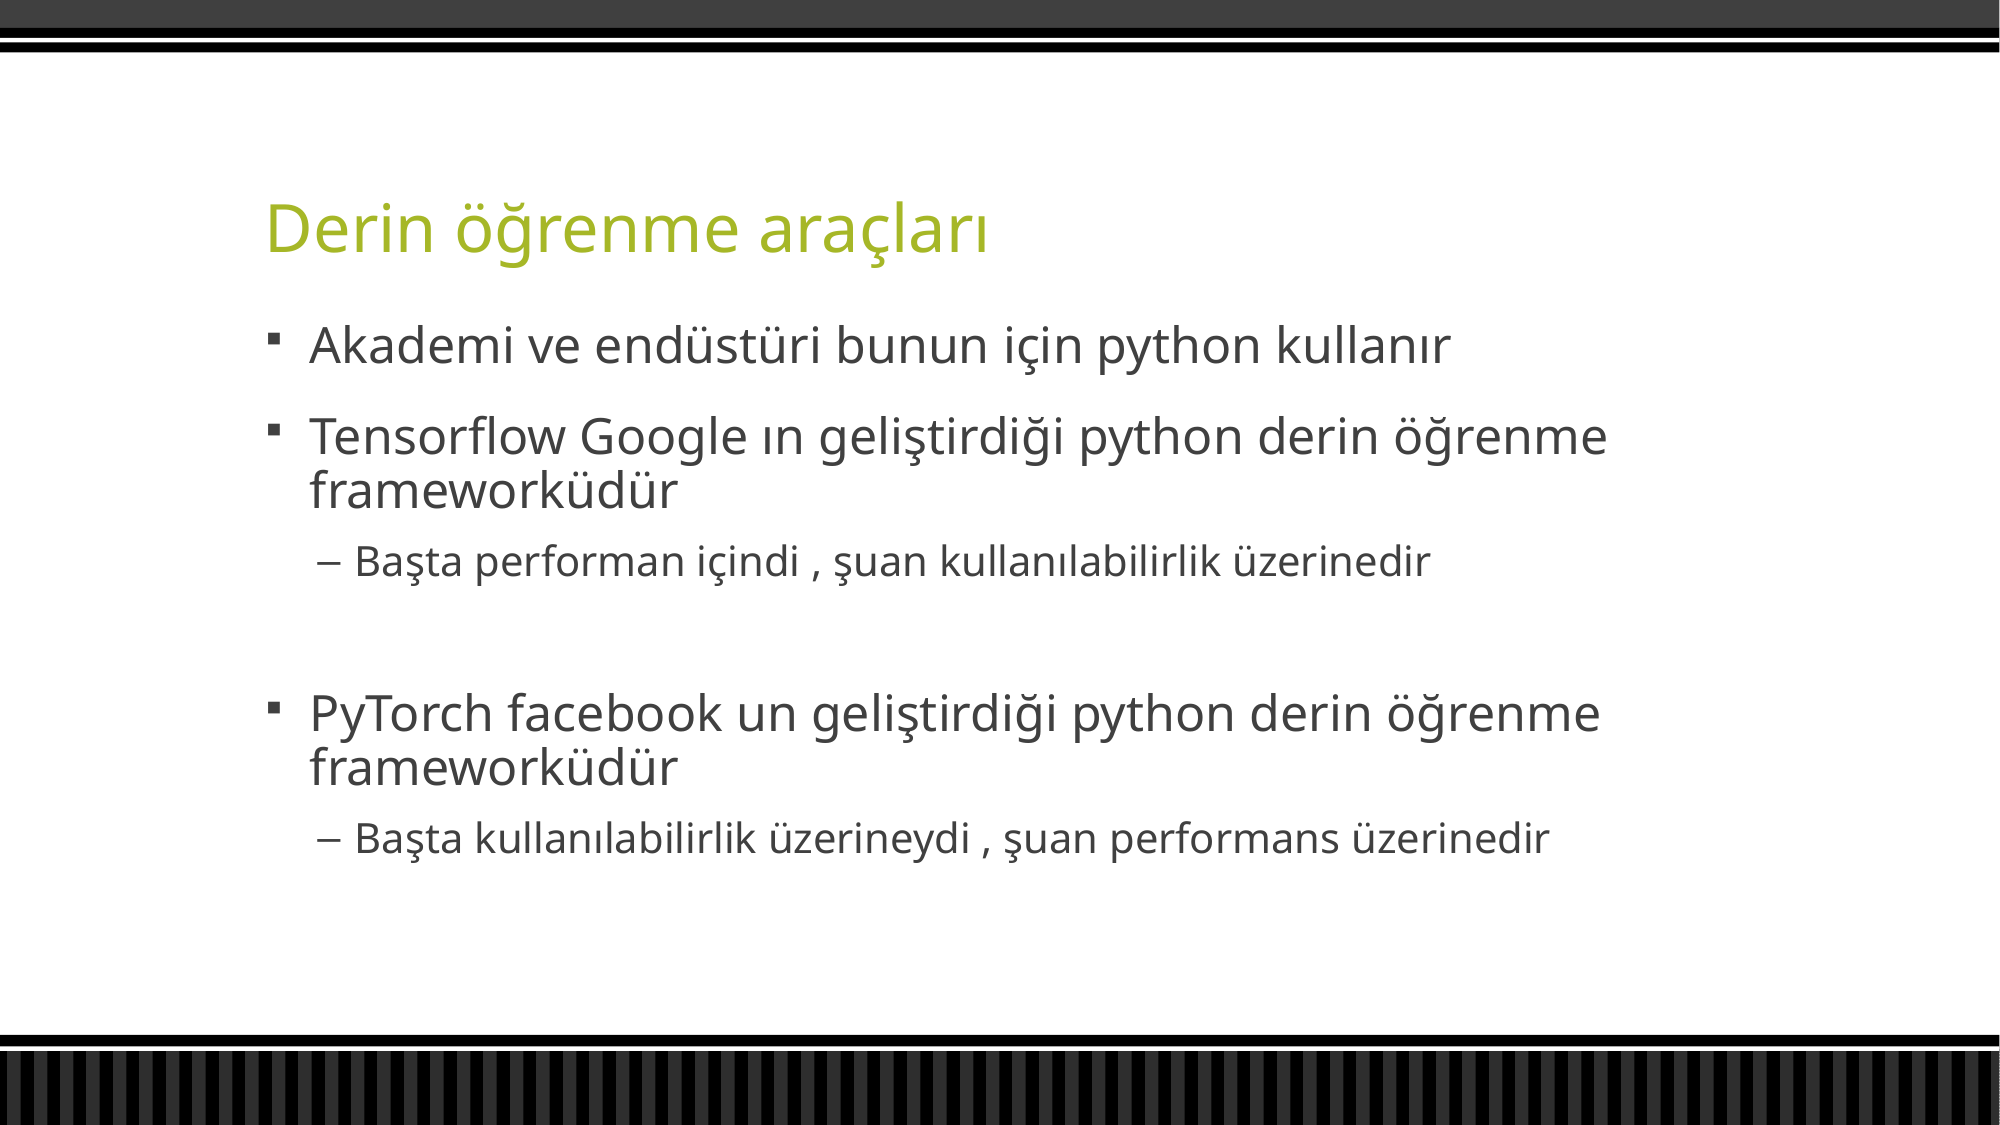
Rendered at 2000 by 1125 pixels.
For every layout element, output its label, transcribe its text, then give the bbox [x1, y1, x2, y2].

title Derin öğrenme araçları [249, 99, 1750, 275]
list Akademi ve endüstüri bunun için python kullanır Tensorflow Google ın geliştirdiği python derin öğrenme frameworküdür Başta performan içindi , şuan kullanılabilirlik üzerinedir PyTorch facebook un geliştirdiği python derin öğrenme frameworküdür Başta kullanılabilirlik üzerineydi , şuan performans üzerinedir [249, 312, 1750, 988]
